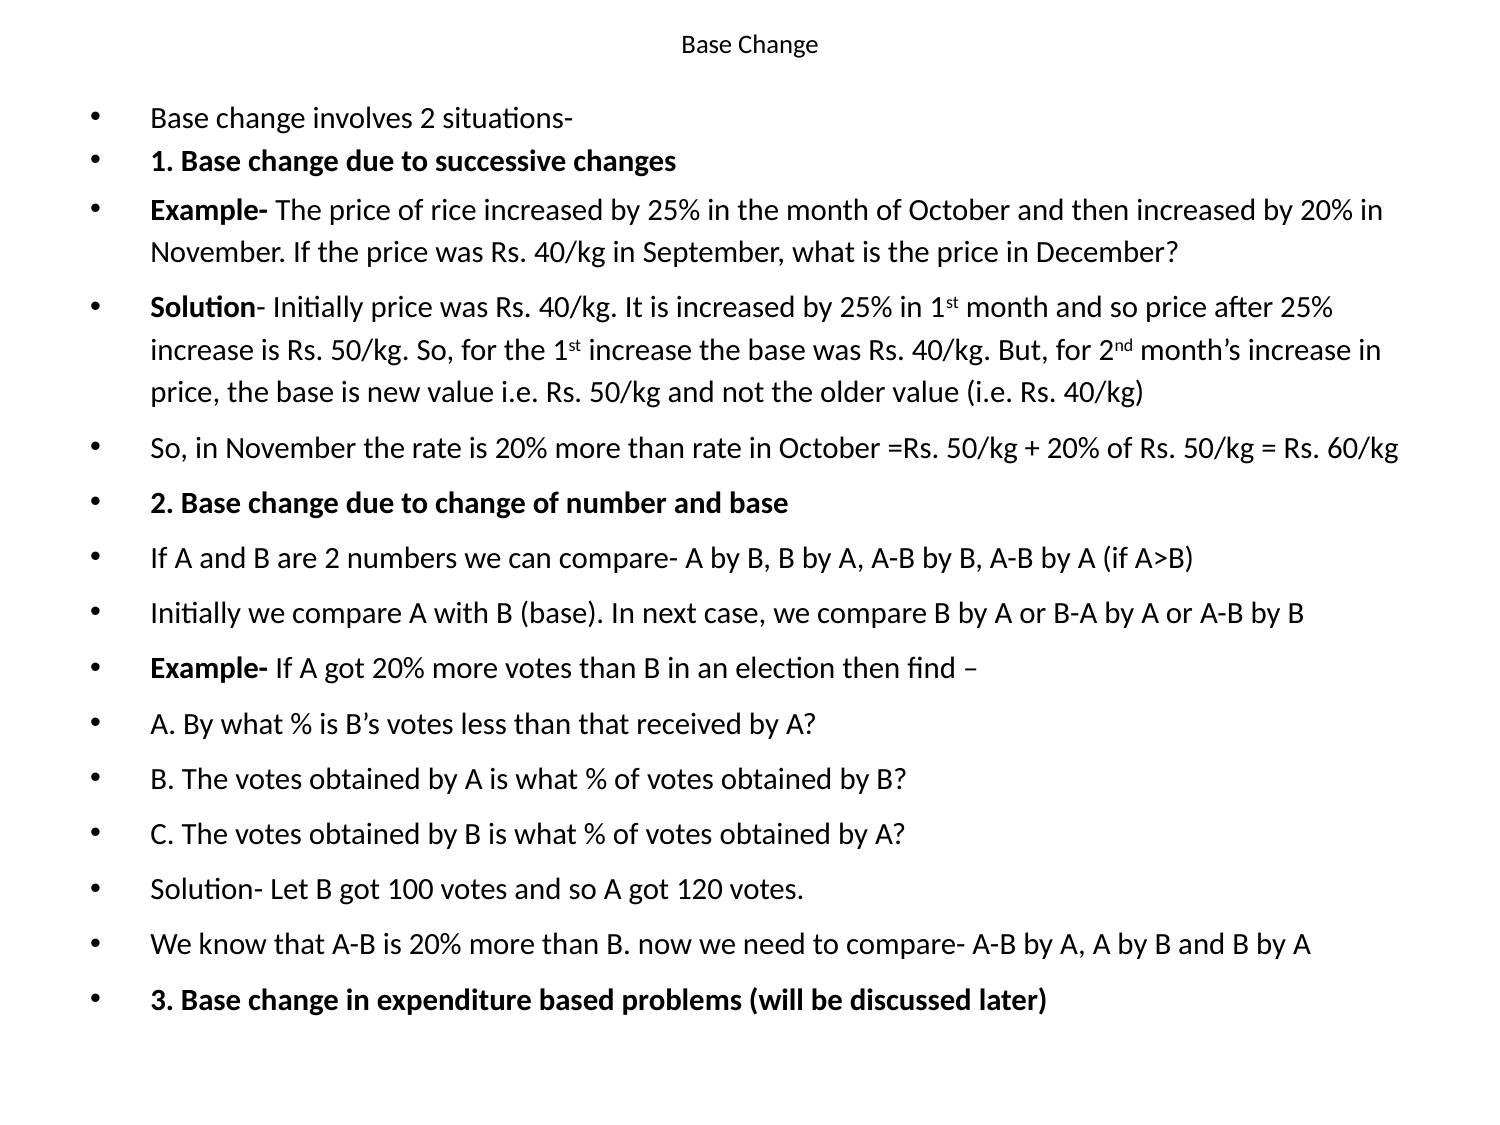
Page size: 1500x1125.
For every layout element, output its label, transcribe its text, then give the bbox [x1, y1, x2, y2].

list Base change involves 2 situations- 1. Base change due to successive changes Example- The price of rice increased by 25% in the month of October and then increased by 20% in November. If the price was Rs. 40/kg in September, what is the price in December? Solution- Initially price was Rs. 40/kg. It is increased by 25% in 1st month and so price after 25% increase is Rs. 50/kg. So, for the 1st increase the base was Rs. 40/kg. But, for 2nd month’s increase in price, the base is new value i.e. Rs. 50/kg and not the older value (i.e. Rs. 40/kg) So, in November the rate is 20% more than rate in October =Rs. 50/kg + 20% of Rs. 50/kg = Rs. 60/kg 2. Base change due to change of number and base If A and B are 2 numbers we can compare- A by B, B by A, A-B by B, A-B by A (if A>B) Initially we compare A with B (base). In next case, we compare B by A or B-A by A or A-B by B Example- If A got 20% more votes than B in an election then find – A. By what % is B’s votes less than that received by A? B. The votes obtained by A is what % of votes obtained by B? C. The votes obtained by B is what % of votes obtained by A? Solution- Let B got 100 votes and so A got 120 votes. We know that A-B is 20% more than B. now we need to compare- A-B by A, A by B and B by A 3. Base change in expenditure based problems (will be discussed later) [75, 90, 1425, 1059]
title Base Change [75, 19, 1425, 67]
